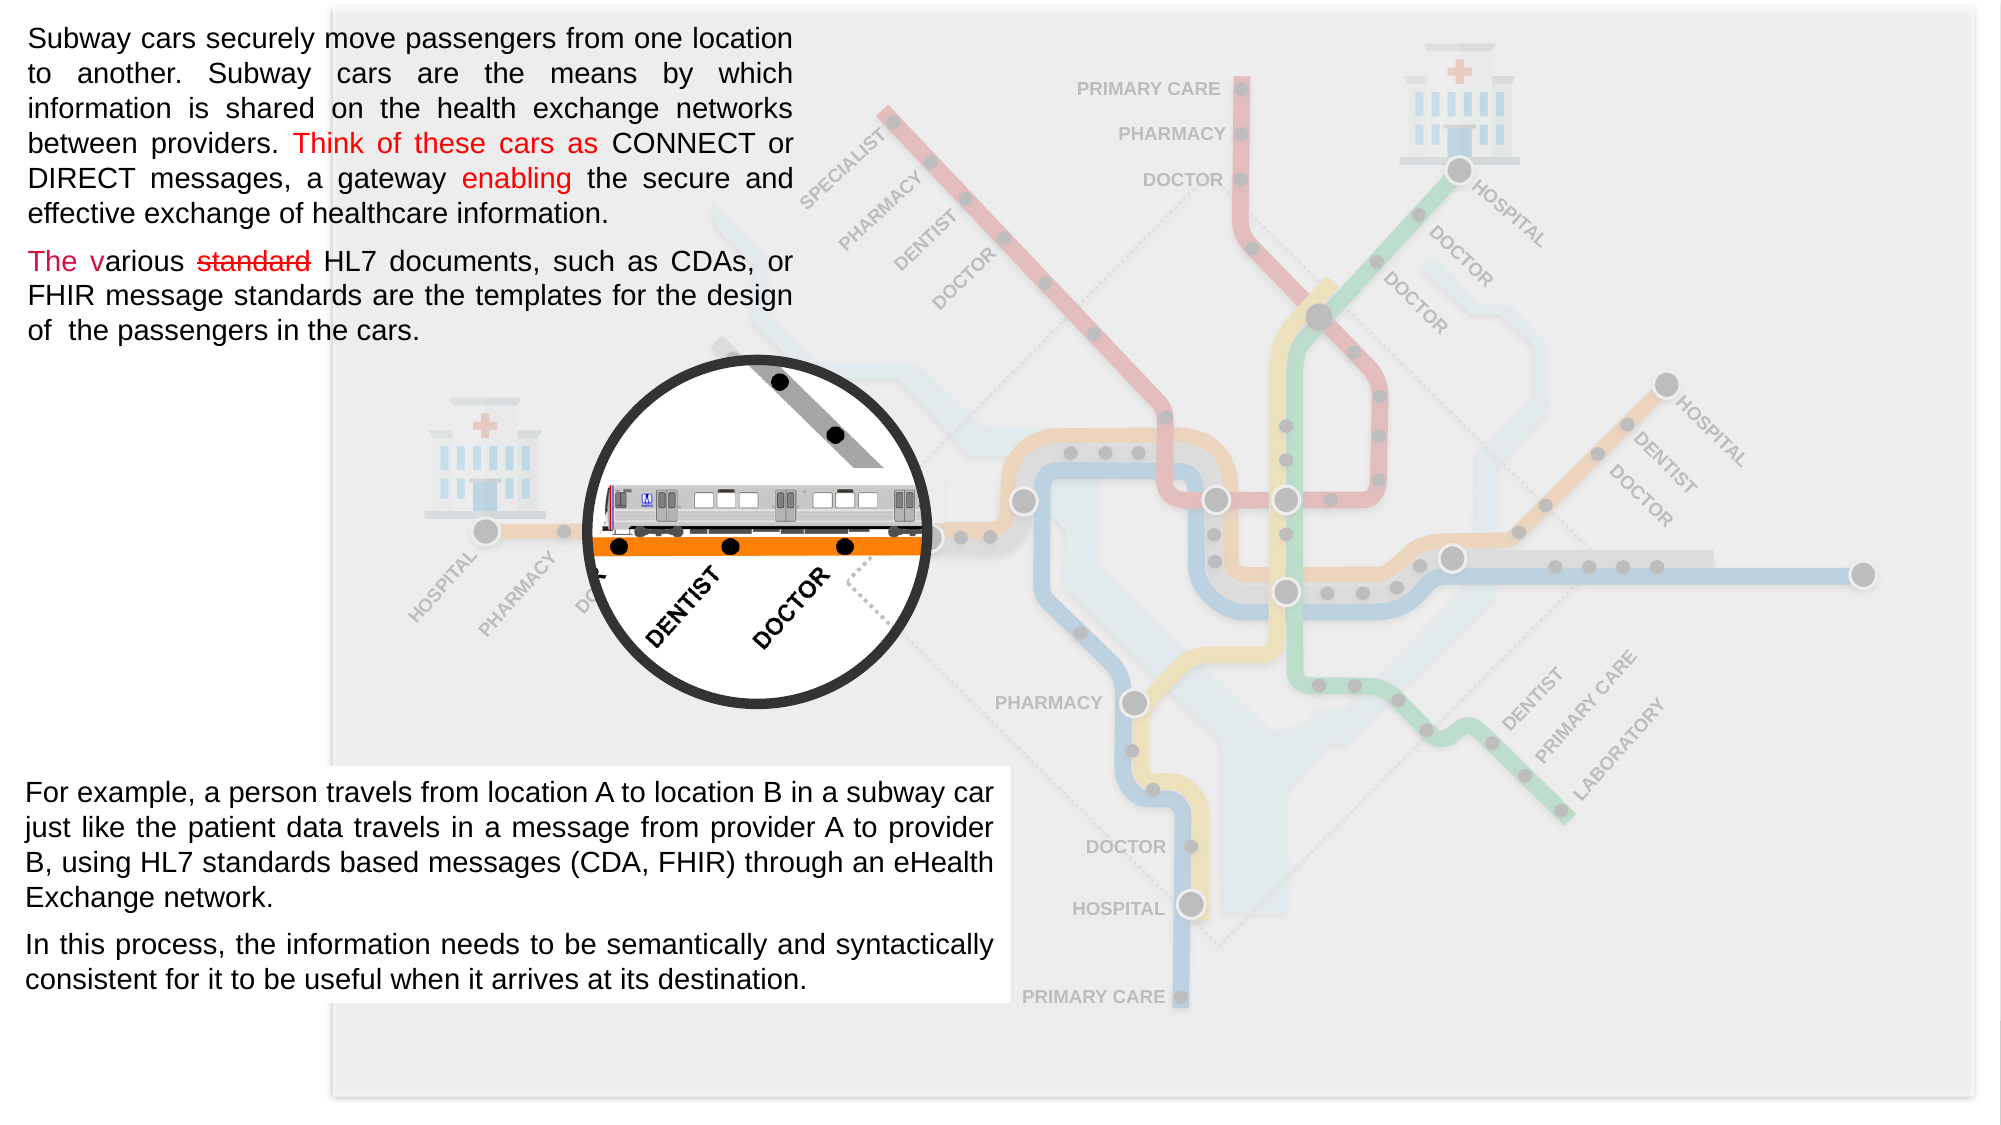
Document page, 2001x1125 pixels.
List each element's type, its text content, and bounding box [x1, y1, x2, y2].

text_box For example, a person travels from location A to location B in a subway car just like the patient data travels in a message from provider A to provider B, using HL7 standards based messages (CDA, FHIR) through an eHealth Exchange network. In this process, the information needs to be semantically and syntactically consistent for it to be useful when it arrives at its destination. [10, 765, 1011, 1003]
text_box [332, 6, 1975, 1097]
text_box 4 [1786, 0, 1846, 4]
picture [586, 359, 928, 705]
text_box Subway cars securely move passengers from one location to another. Subway cars are the means by which information is shared on the health exchange networks between providers. Think of these cars as CONNECT or DIRECT messages, a gateway enabling the secure and effective exchange of healthcare information. The various standard HL7 documents, such as CDAs, or FHIR message standards are the templates for the design of the passengers in the cars. [12, 12, 809, 354]
picture [420, 389, 550, 519]
picture [1394, 35, 1525, 165]
